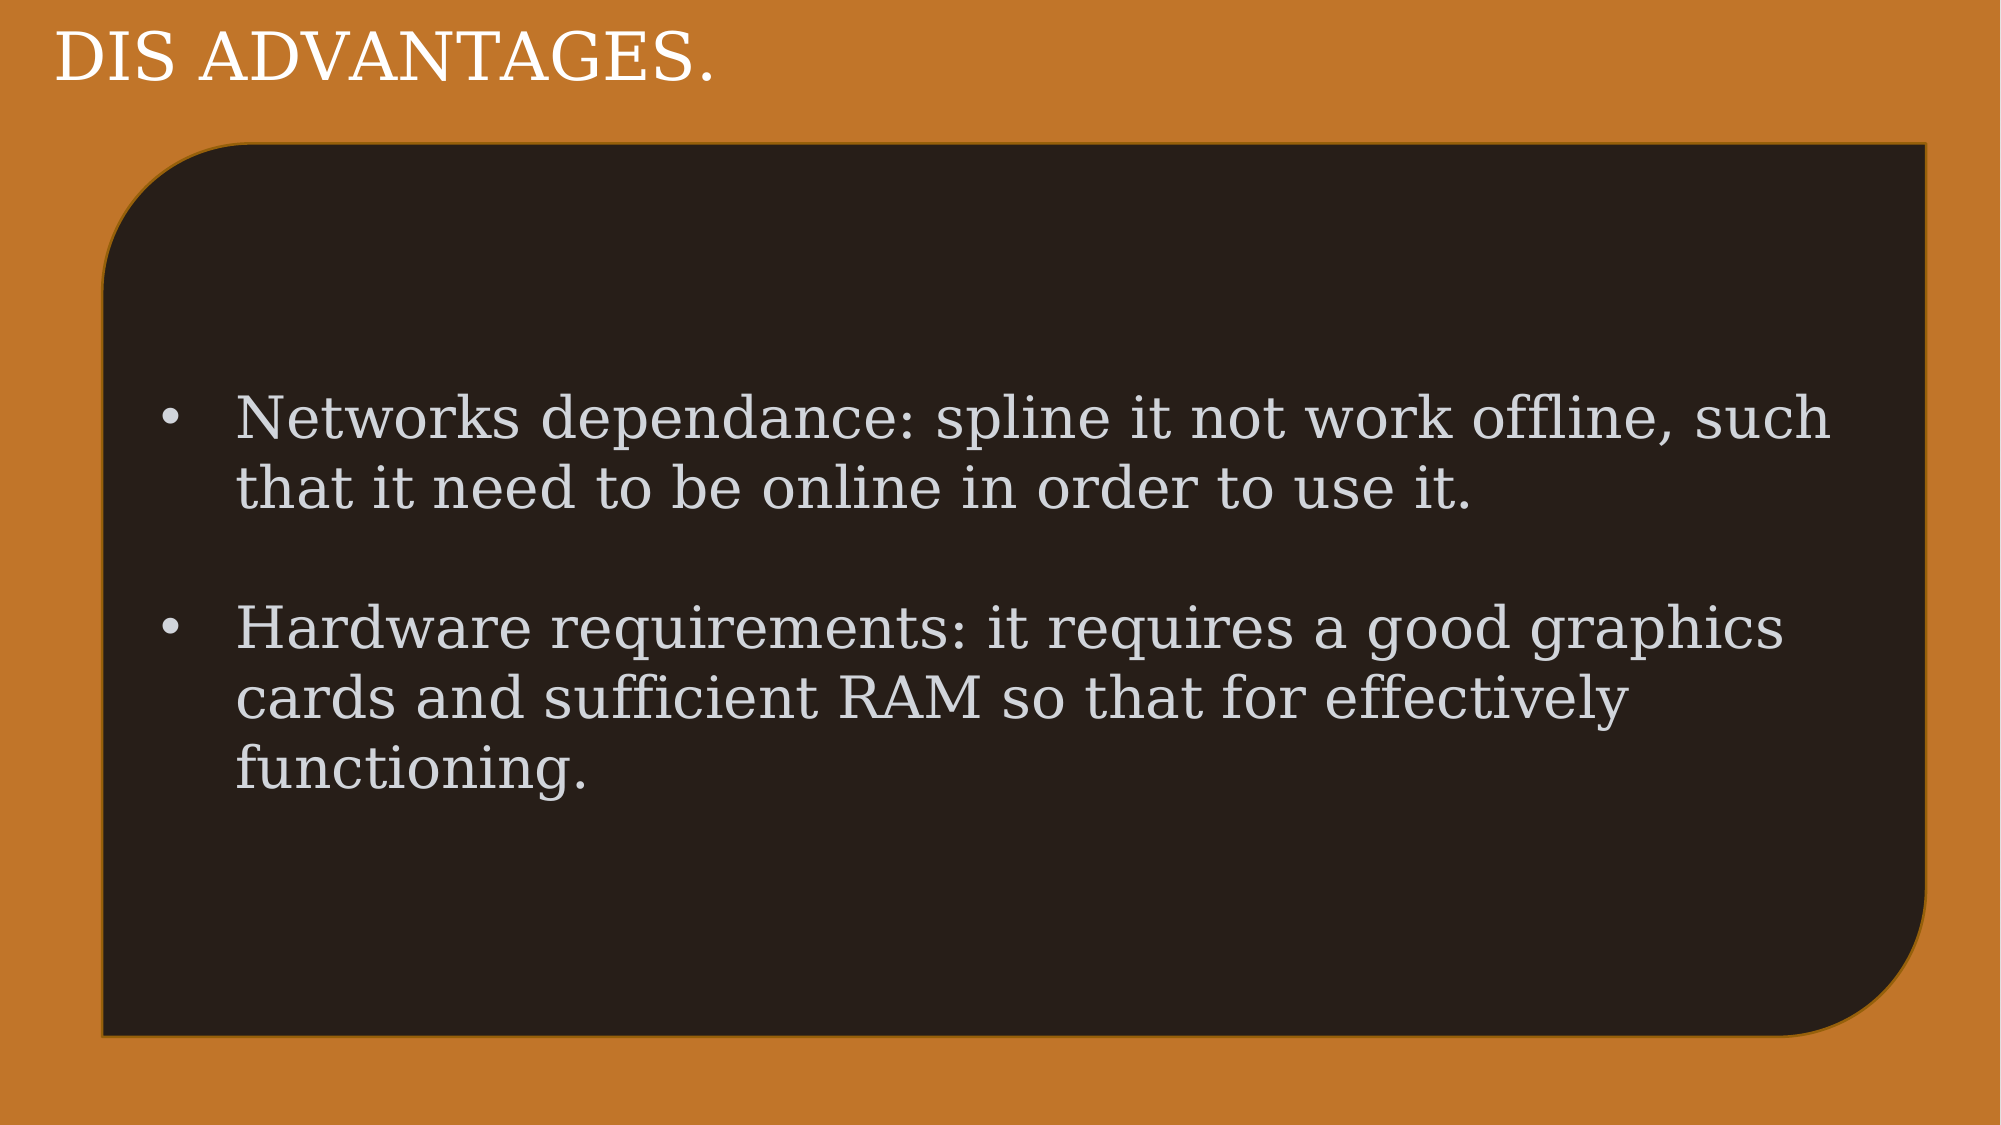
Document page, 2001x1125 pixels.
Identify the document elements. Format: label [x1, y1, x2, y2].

text_box [0, 0, 2000, 1125]
